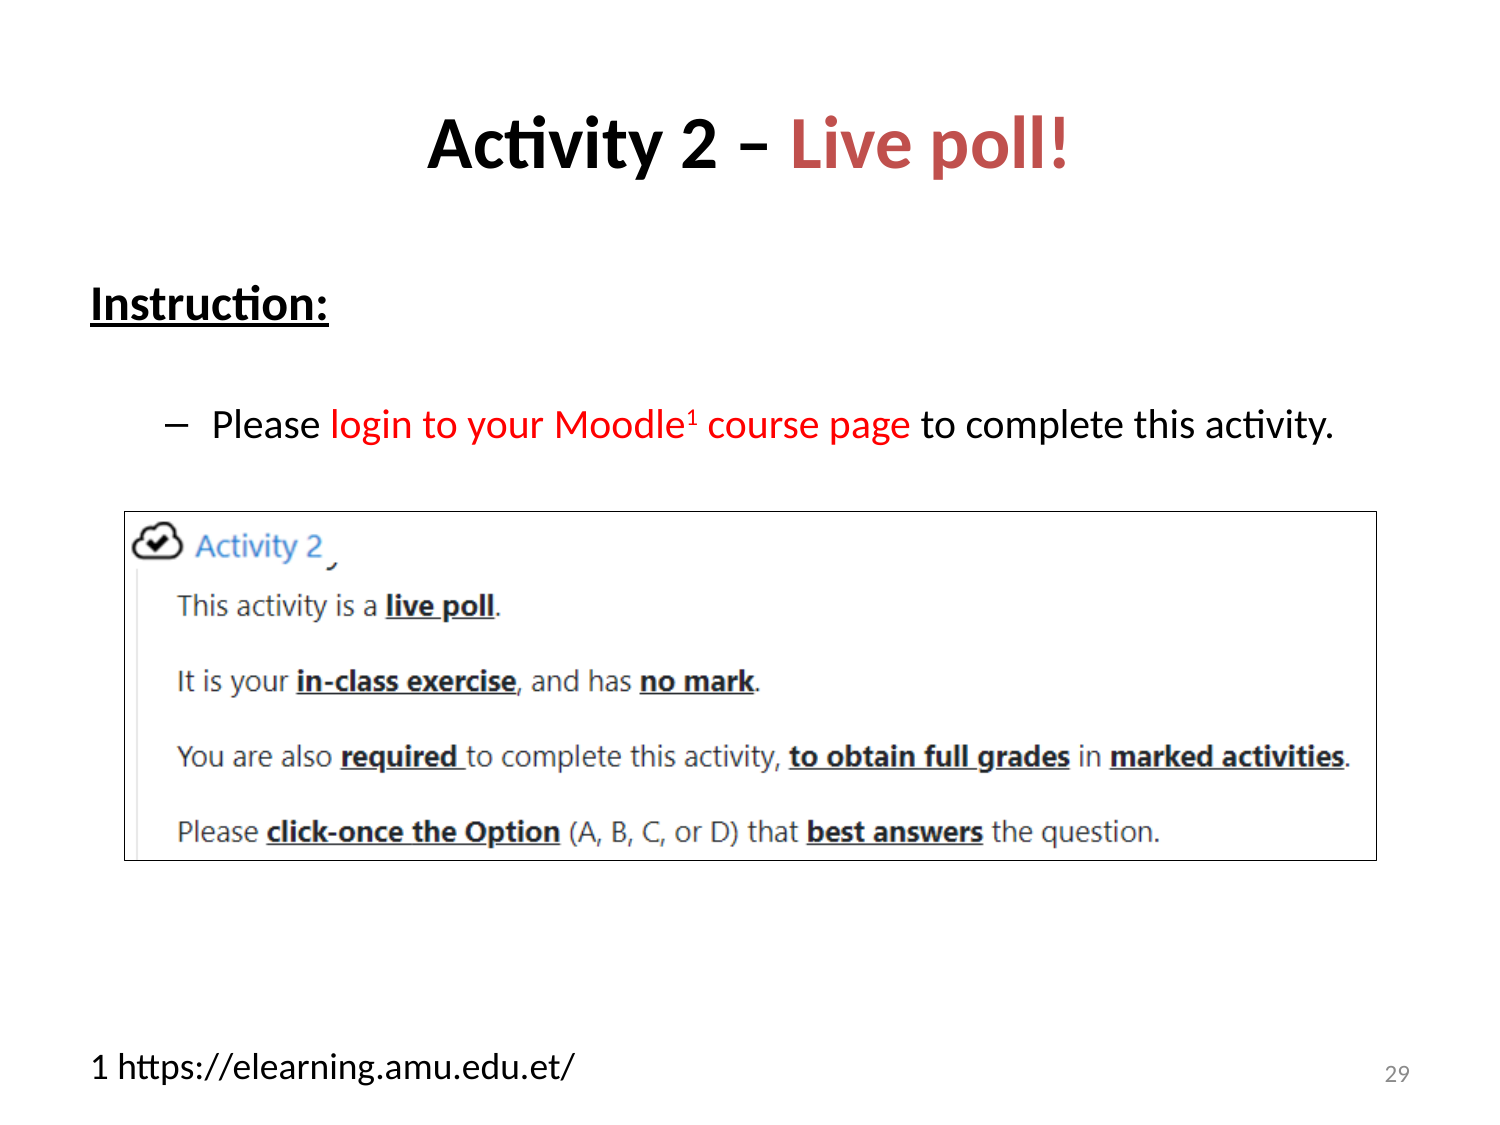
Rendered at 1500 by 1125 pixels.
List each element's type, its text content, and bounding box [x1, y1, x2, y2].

list Instruction: Please login to your Moodle1 course page to complete this activity. [75, 262, 1425, 1005]
slide_number 29 [1074, 1042, 1425, 1103]
picture [123, 511, 1376, 861]
title Activity 2 – Live poll! [75, 45, 1425, 233]
text_box 1 https://elearning.amu.edu.et/ [74, 1034, 825, 1095]
